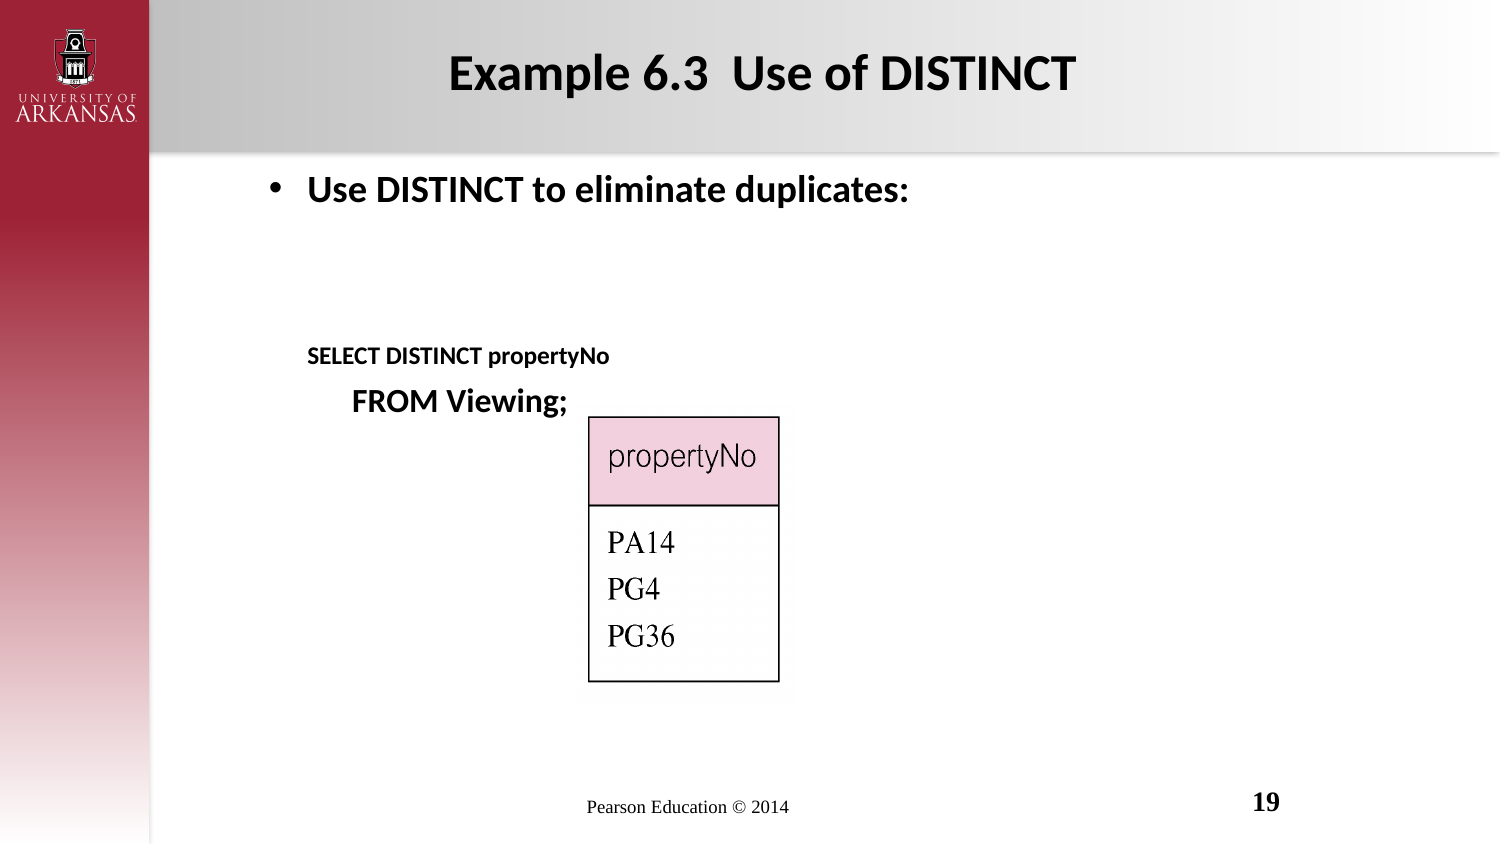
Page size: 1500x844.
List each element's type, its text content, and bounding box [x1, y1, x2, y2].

picture [576, 403, 796, 705]
list Use DISTINCT to eliminate duplicates: SELECT DISTINCT propertyNo FROM Viewing; [253, 156, 1257, 428]
title Example 6.3 Use of DISTINCT [247, 67, 1279, 102]
text_box Pearson Education © 2014 [571, 787, 966, 825]
text_box 19 [1237, 776, 1313, 833]
picture [15, 29, 137, 122]
